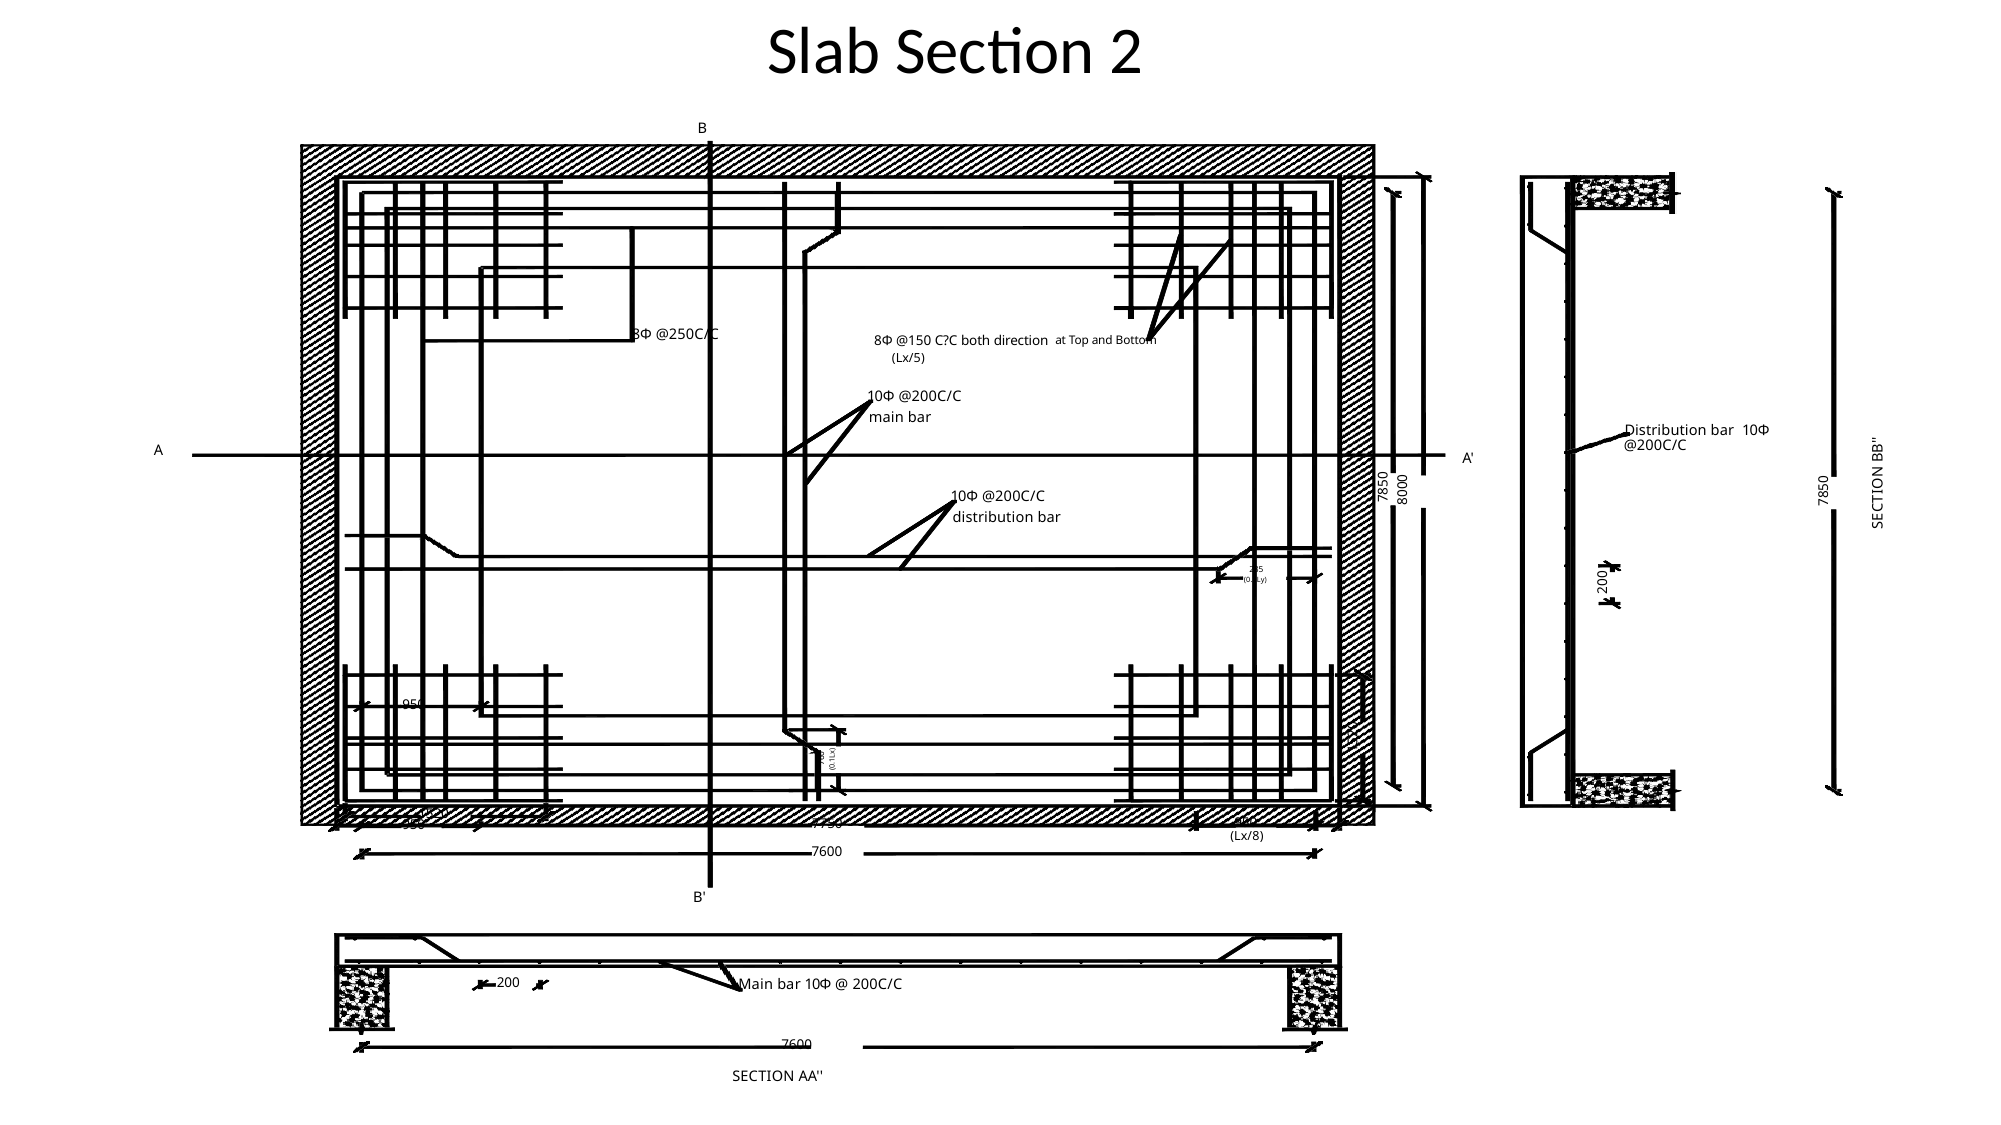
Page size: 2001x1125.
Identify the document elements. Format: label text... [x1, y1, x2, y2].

text_box Slab Section 2 [722, 0, 1189, 95]
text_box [151, 116, 1902, 1087]
